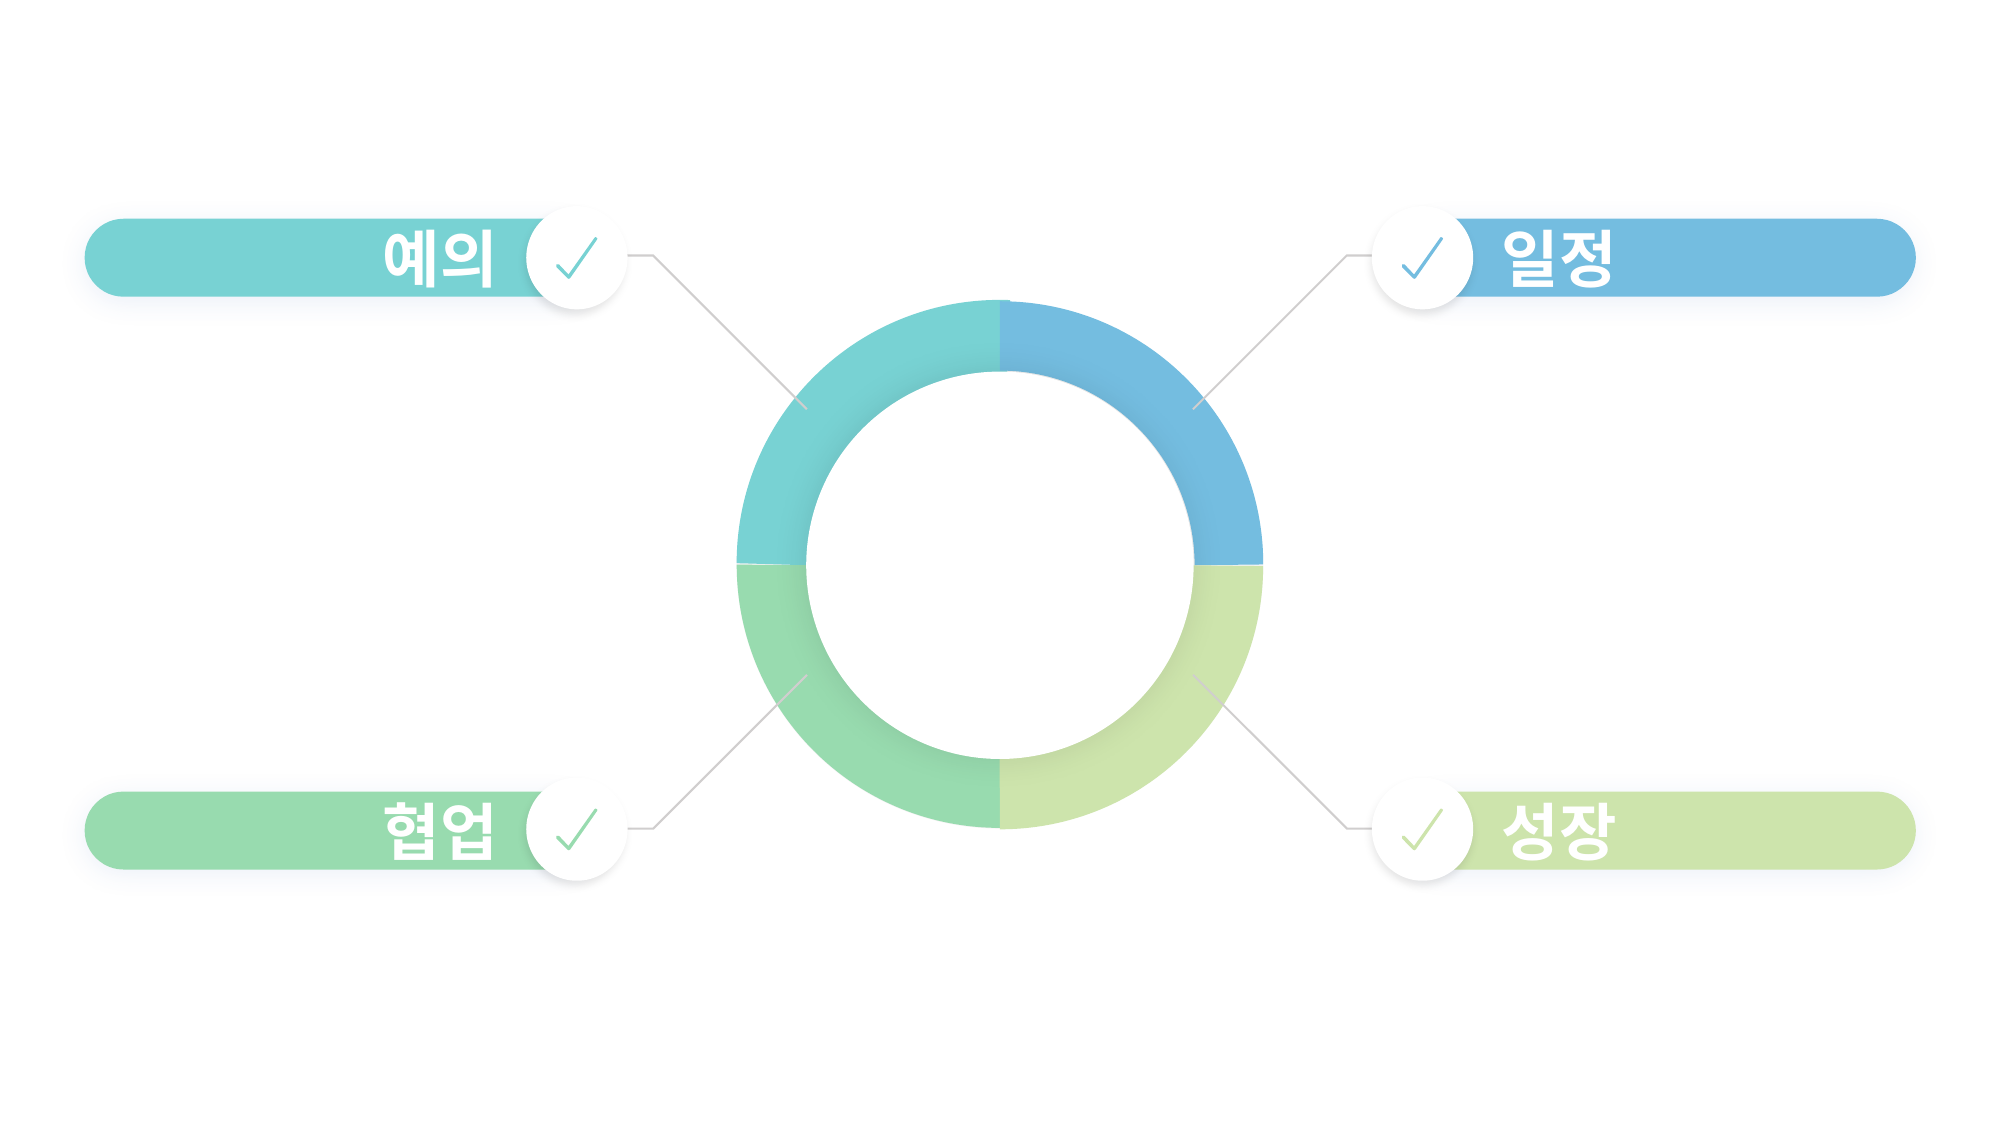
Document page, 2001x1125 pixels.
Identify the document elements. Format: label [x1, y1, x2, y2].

text_box [1192, 674, 1917, 882]
text_box [84, 205, 808, 410]
text_box [84, 674, 808, 882]
text_box [999, 301, 1264, 565]
text_box [806, 371, 1194, 759]
text_box [999, 565, 1264, 830]
text_box [736, 564, 999, 828]
text_box [736, 299, 1011, 565]
text_box [1192, 205, 1917, 410]
